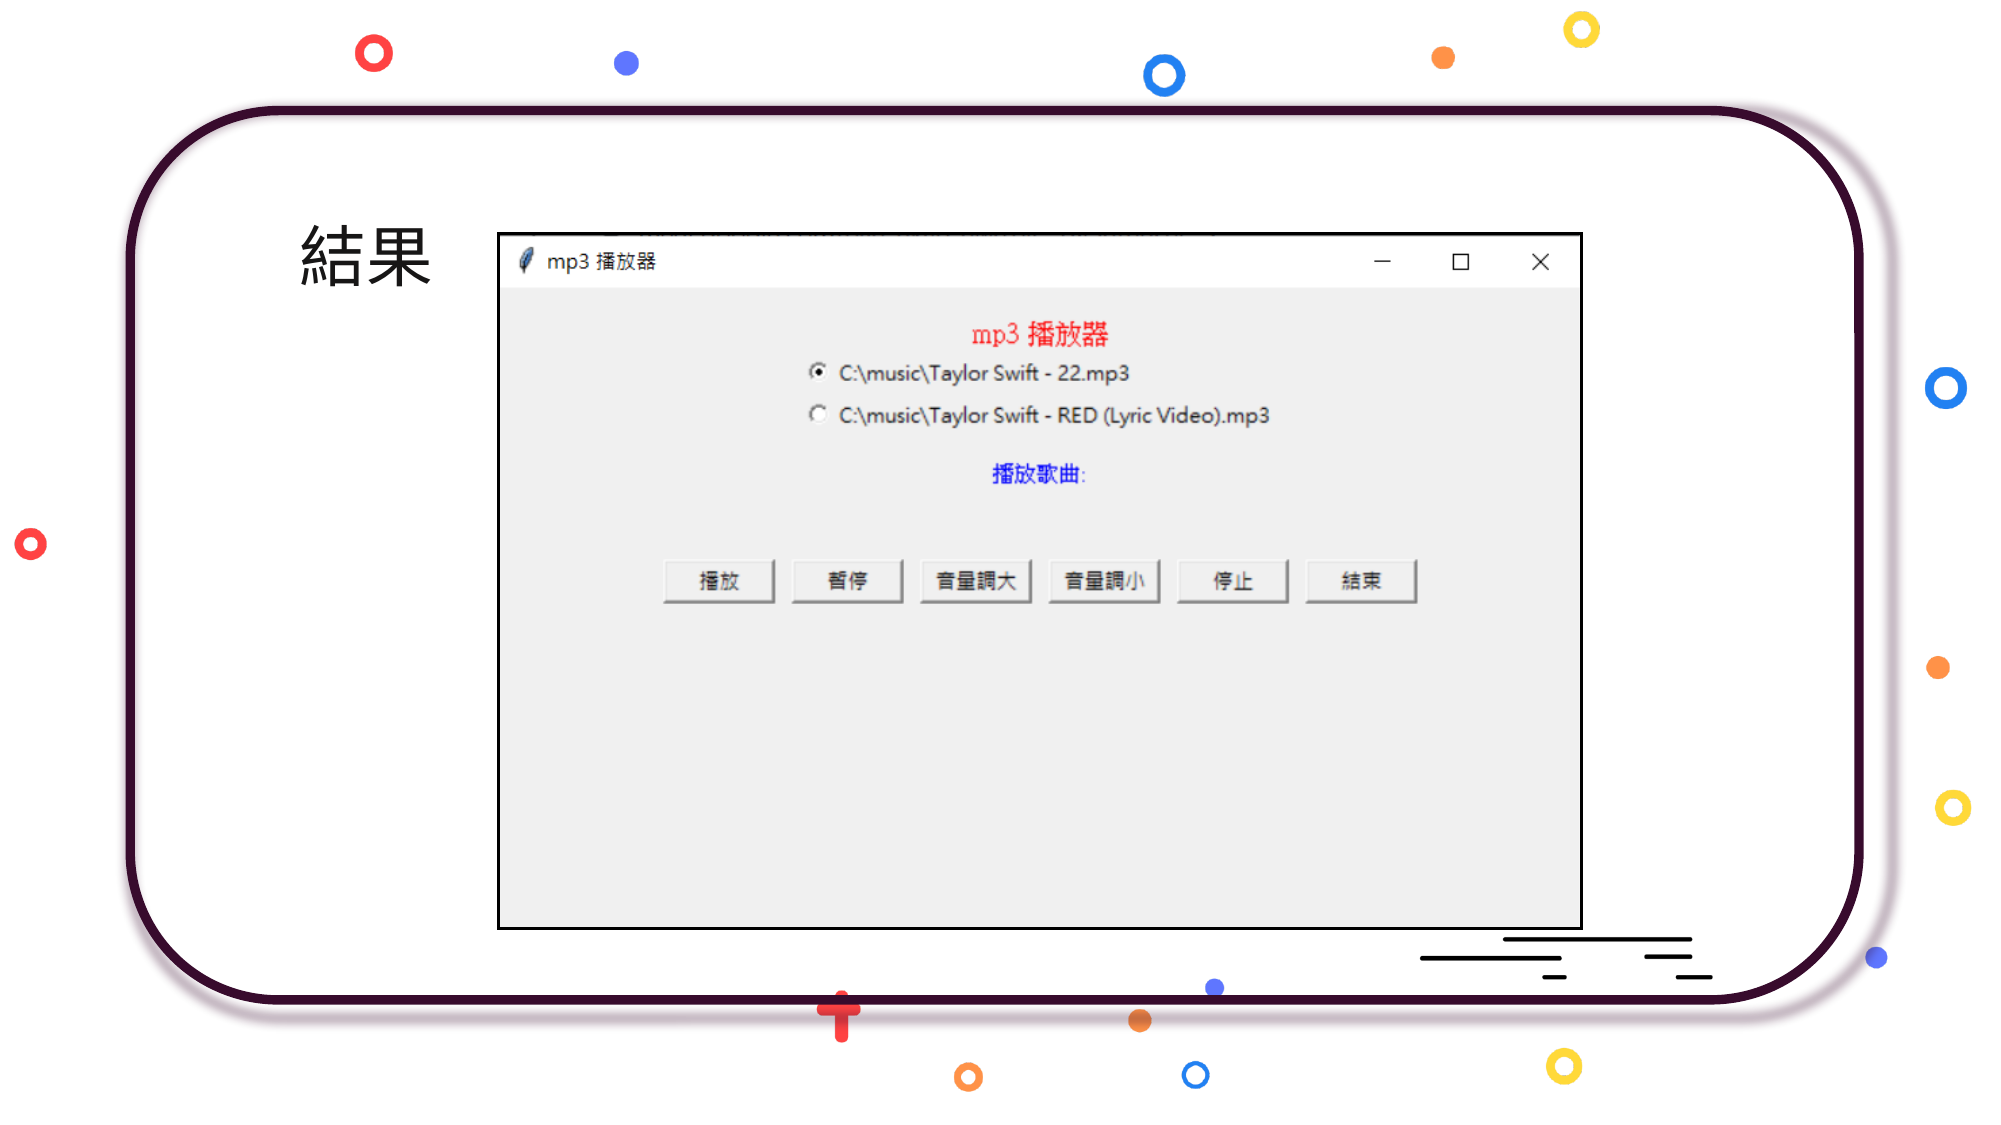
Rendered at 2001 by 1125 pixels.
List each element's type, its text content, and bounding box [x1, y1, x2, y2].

text_box 結果 [284, 207, 448, 303]
text_box [129, 109, 1247, 1001]
text_box [1408, 109, 1830, 927]
picture [8, 0, 2001, 1125]
